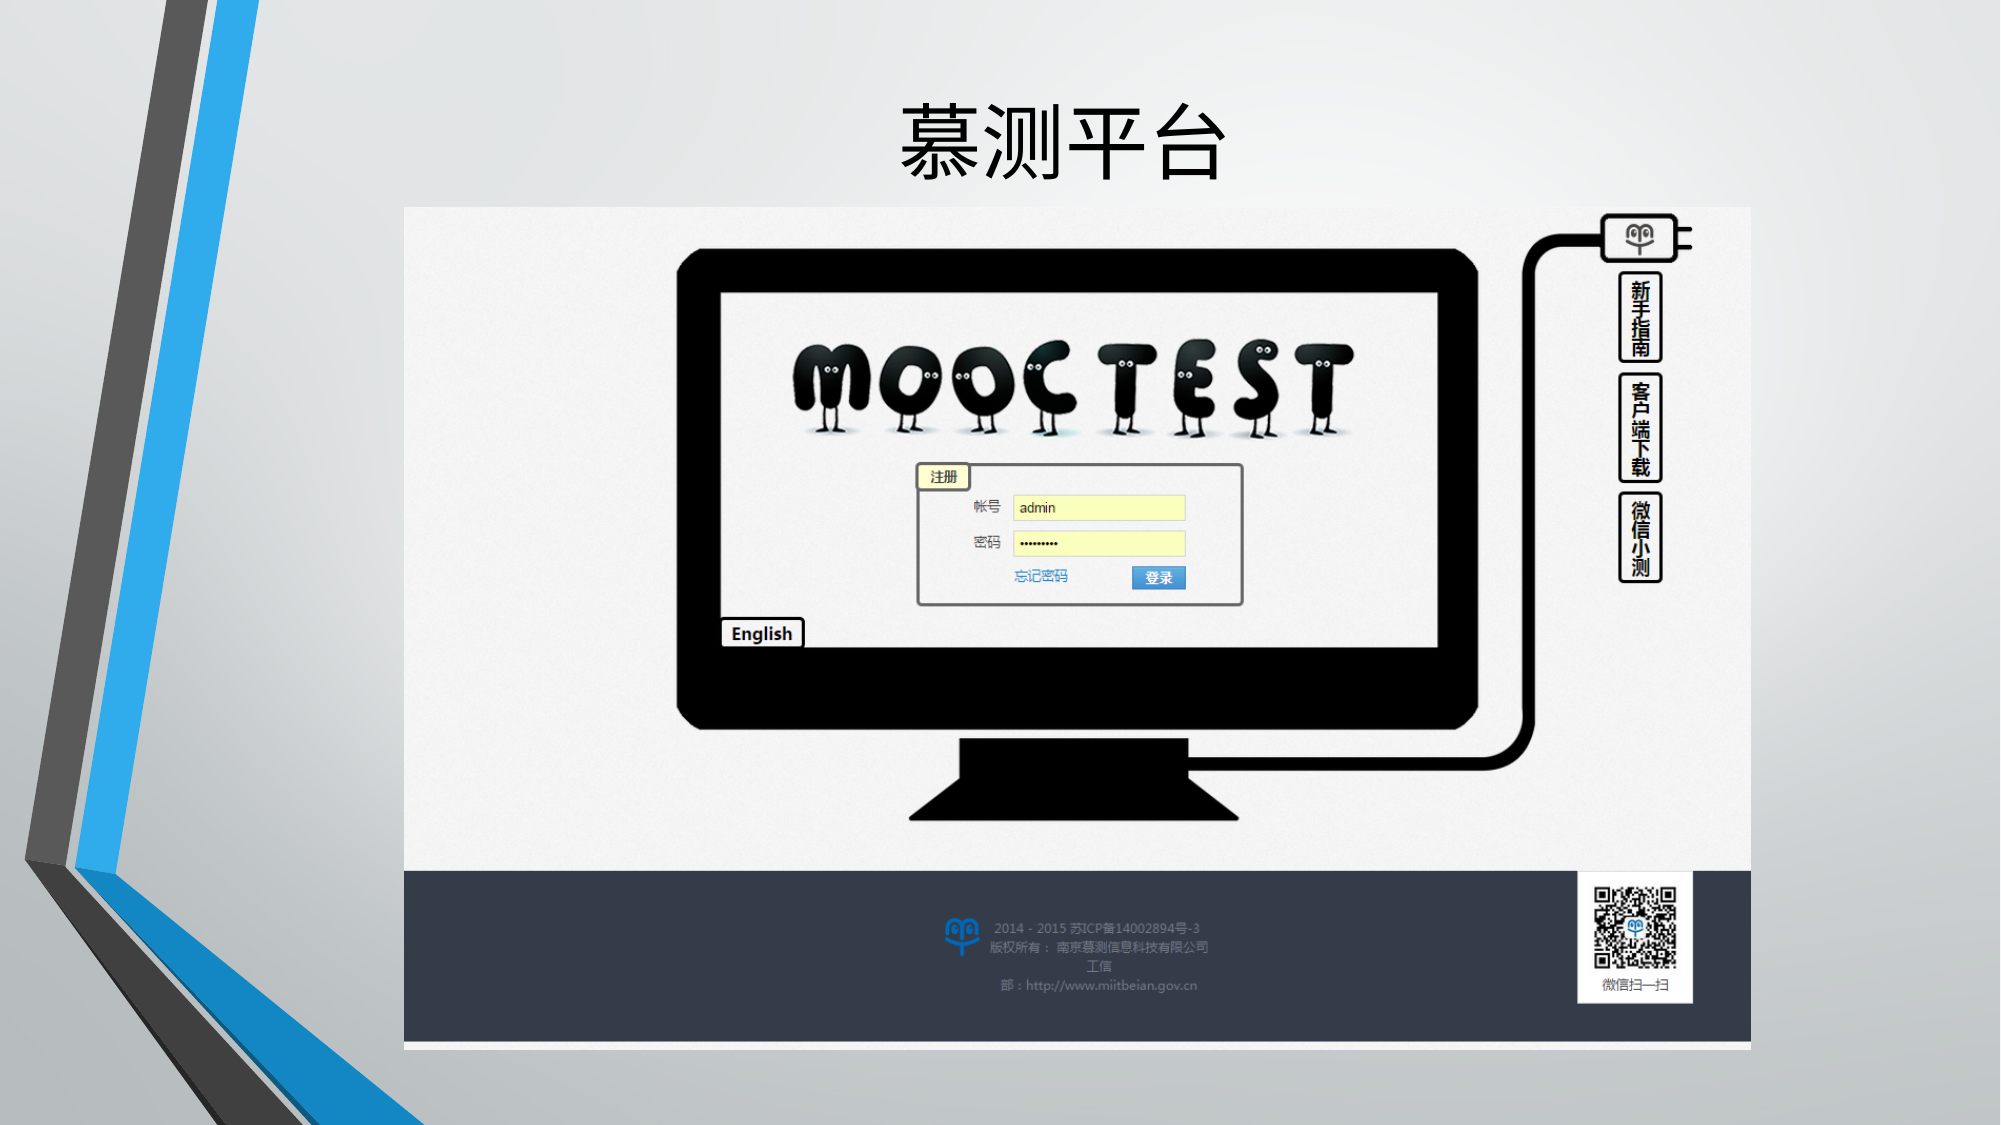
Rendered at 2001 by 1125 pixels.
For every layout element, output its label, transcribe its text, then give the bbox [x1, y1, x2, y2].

title 慕测平台 [243, 0, 1887, 284]
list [403, 207, 1751, 1050]
